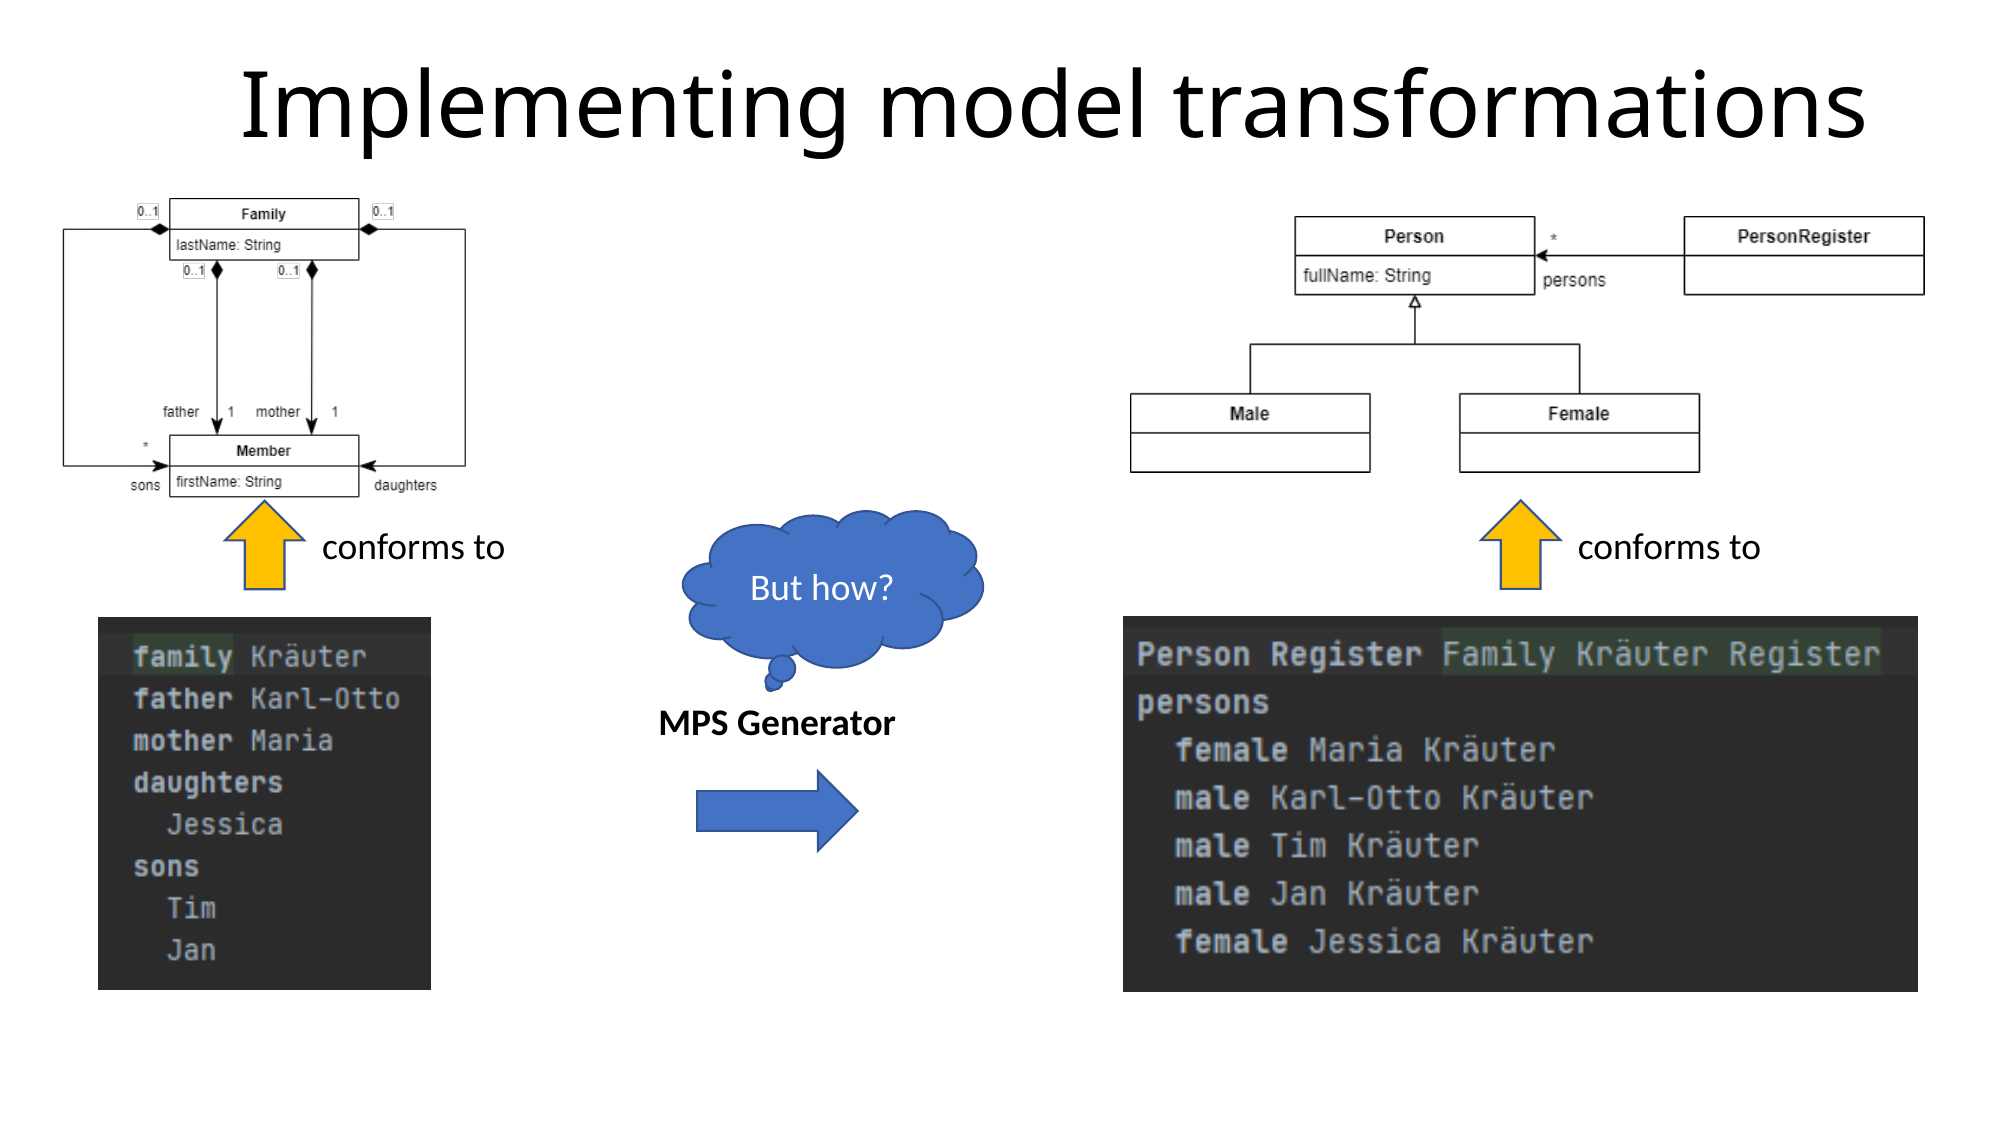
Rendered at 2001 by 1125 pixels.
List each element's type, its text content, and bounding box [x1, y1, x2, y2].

text_box [696, 768, 860, 854]
picture [1123, 616, 1918, 992]
picture [43, 198, 486, 501]
text_box conforms to [307, 514, 521, 575]
picture [98, 617, 431, 990]
text_box MPS Generator [643, 690, 912, 751]
picture [1130, 216, 1925, 473]
text_box conforms to [1563, 514, 1777, 575]
text_box But how? [681, 510, 985, 693]
title Implementing model transformations [224, 0, 1950, 217]
text_box [222, 501, 307, 591]
text_box [1478, 498, 1563, 590]
